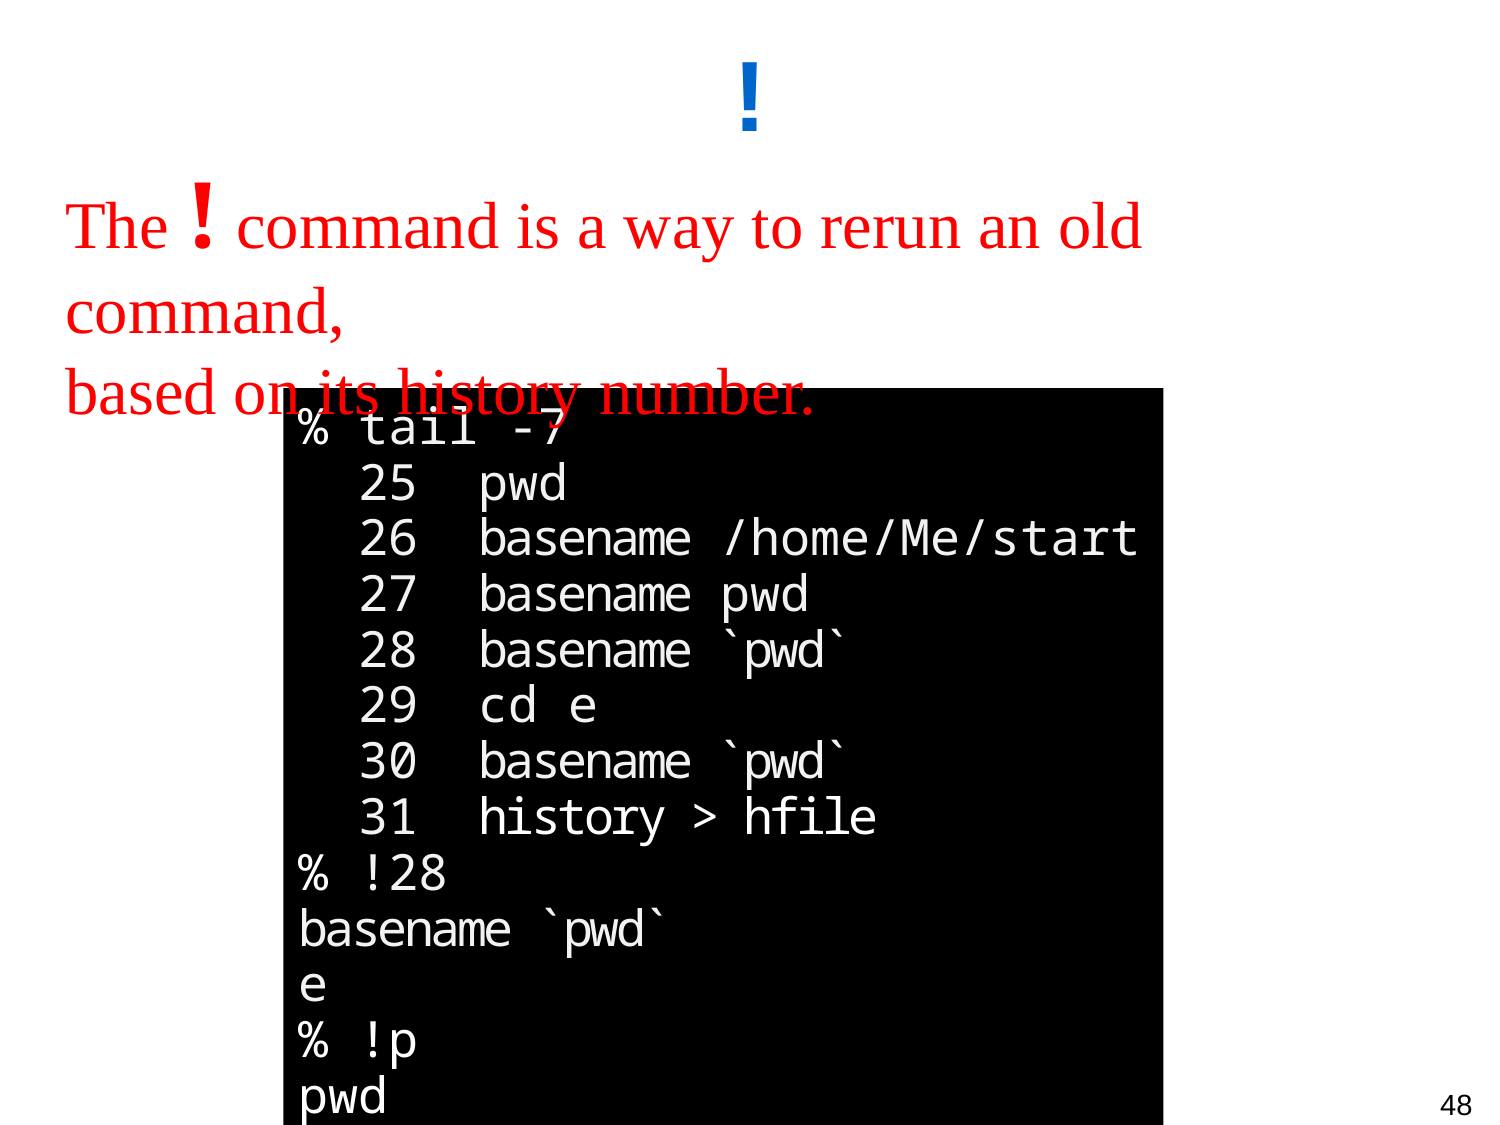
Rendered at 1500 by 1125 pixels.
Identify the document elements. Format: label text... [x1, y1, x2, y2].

text_box % tail -7 25 pwd 26 basename /home/Me/start 27 basename pwd 28 basename `pwd` 29 cd e 30 basename `pwd` 31 history > hfile % !28 basename `pwd` e % !p pwd [283, 438, 1164, 1125]
title ! [74, 0, 1426, 148]
text_box 48 [1399, 1078, 1488, 1125]
list The ! command is a way to rerun an old command, based on its history number. [49, 148, 1451, 438]
